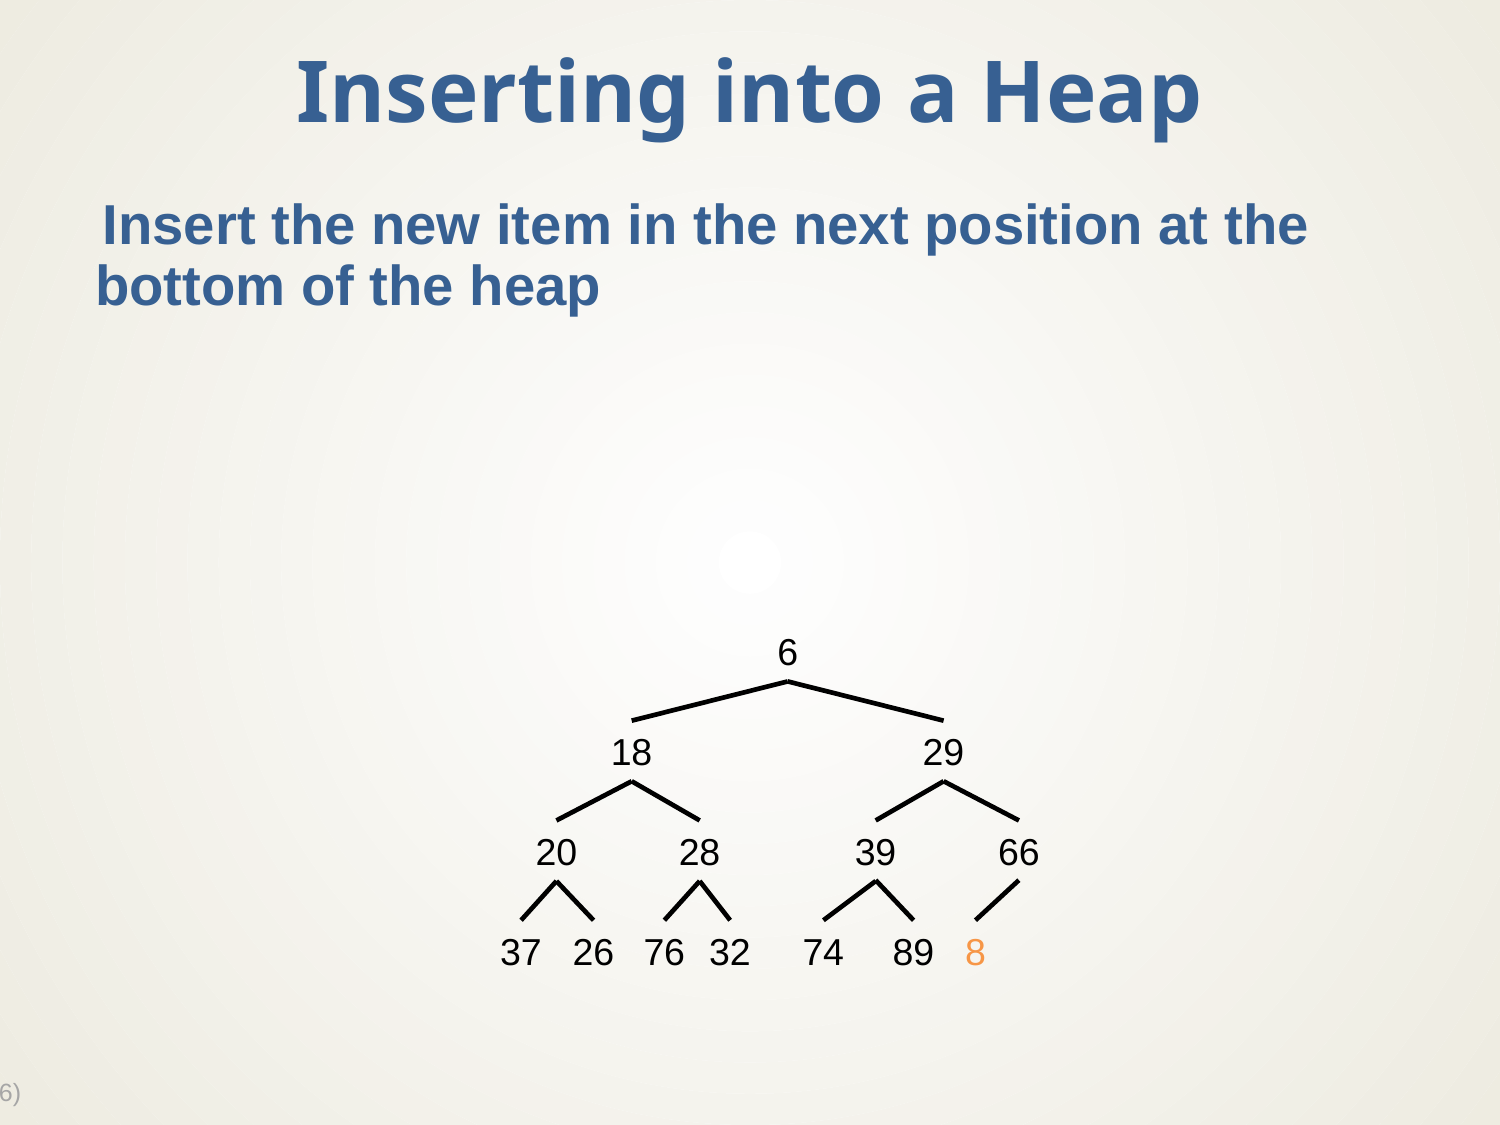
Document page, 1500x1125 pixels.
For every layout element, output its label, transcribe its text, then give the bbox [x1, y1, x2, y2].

list Insert the new item in the next position at the bottom of the heap [56, 187, 1444, 1036]
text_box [484, 620, 1056, 982]
title Inserting into a Heap [0, 24, 1500, 166]
